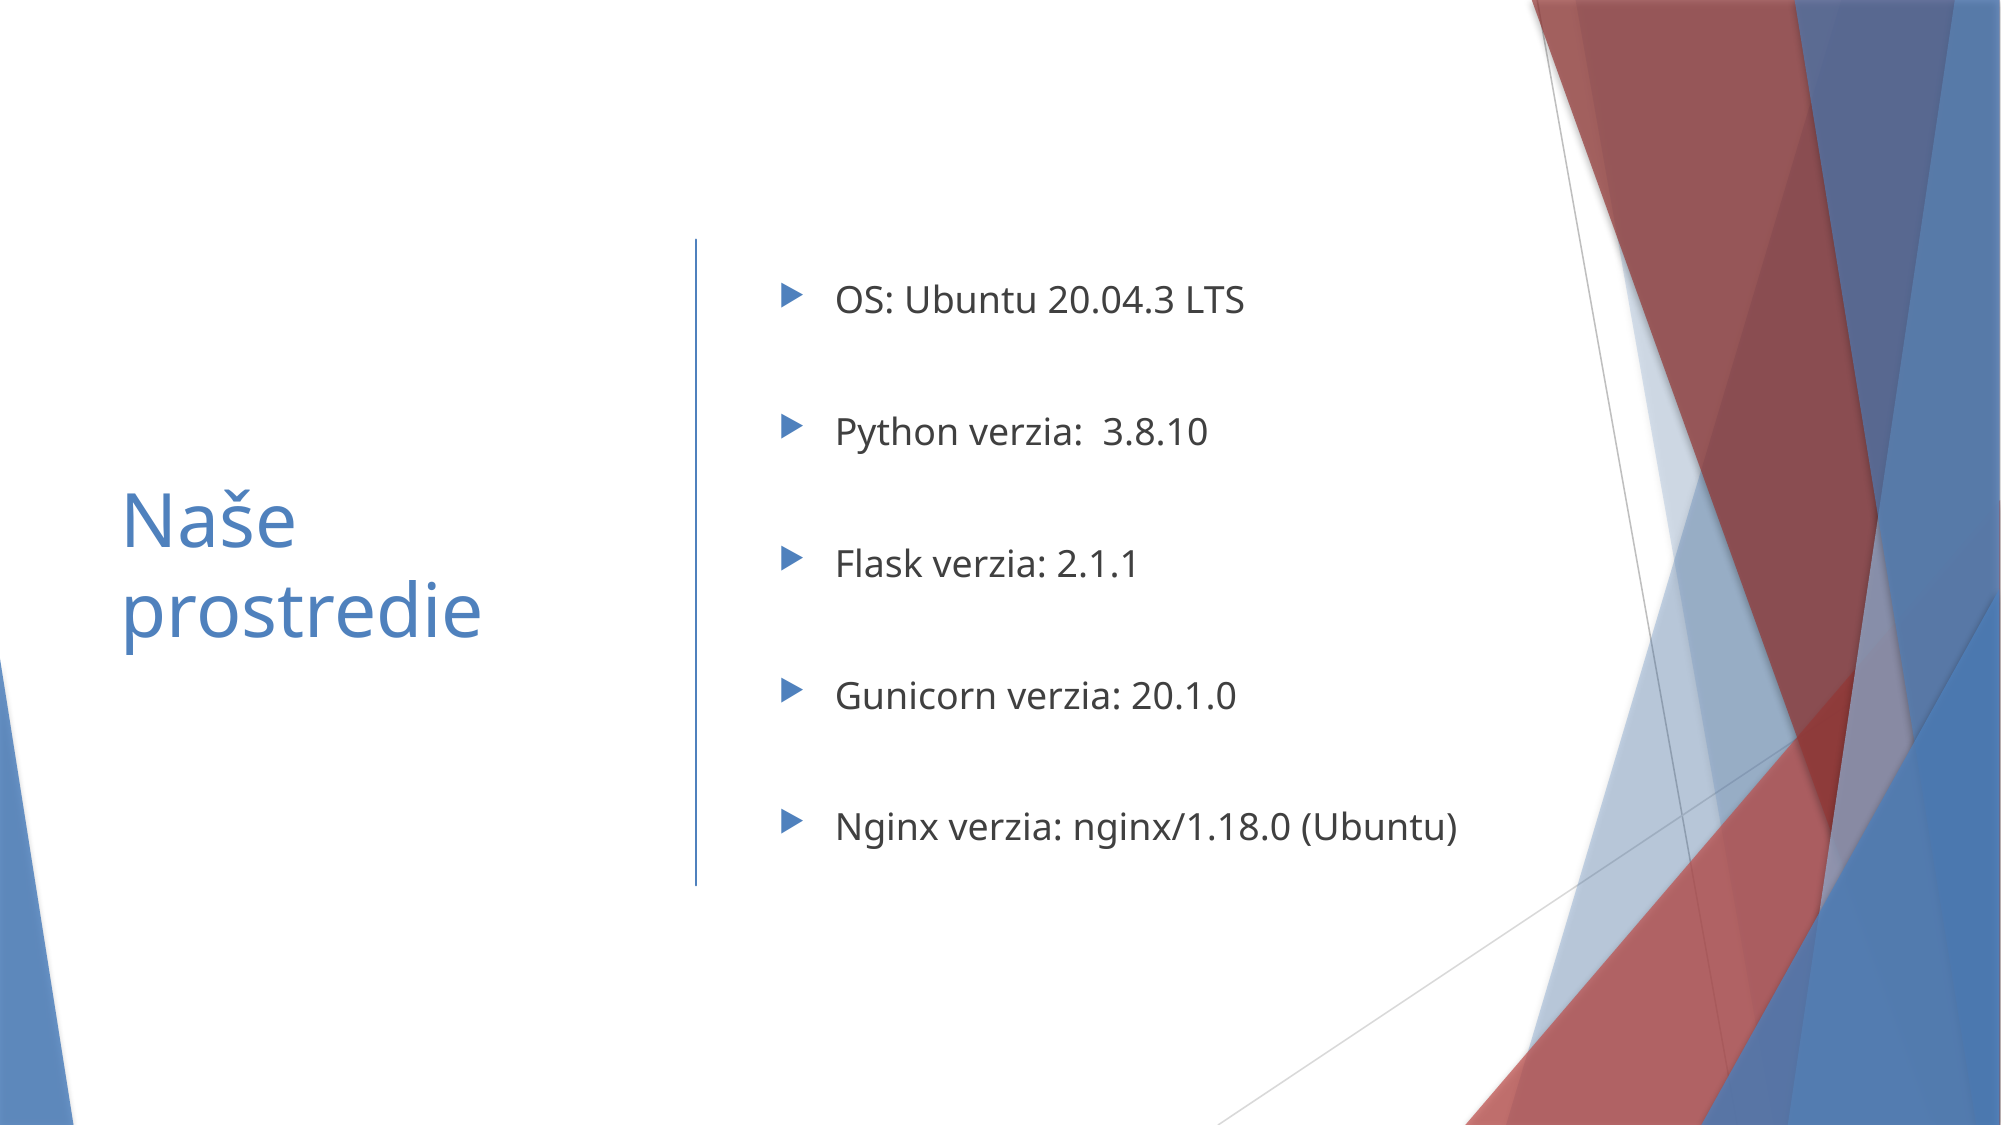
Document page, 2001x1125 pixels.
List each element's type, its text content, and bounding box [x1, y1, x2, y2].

list OS: Ubuntu 20.04.3 LTS Python verzia: 3.8.10 Flask verzia: 2.1.1 Gunicorn verzia: 20.1.0 Nginx verzia: nginx/1.18.0 (Ubuntu) [763, 133, 1522, 991]
title Naše prostredie [105, 133, 681, 991]
